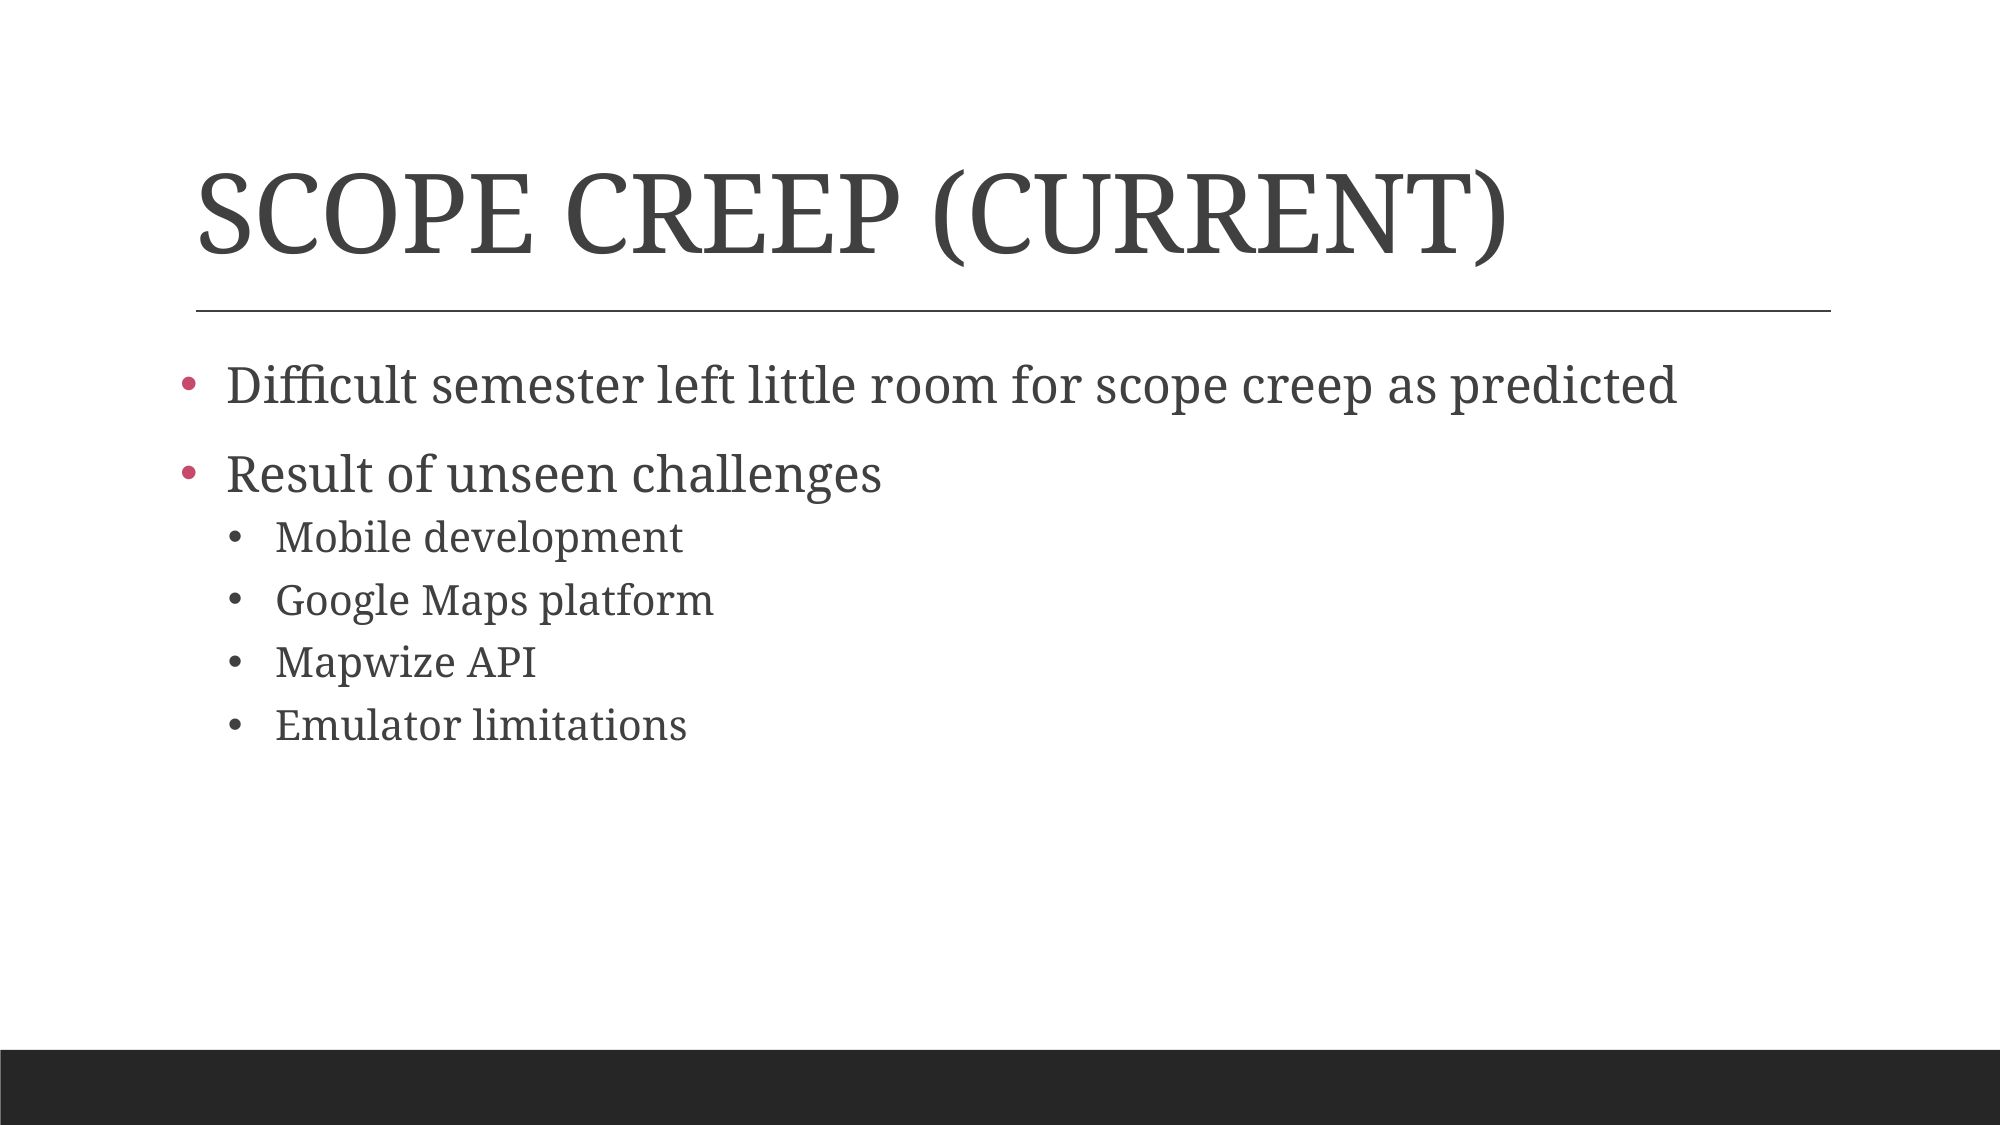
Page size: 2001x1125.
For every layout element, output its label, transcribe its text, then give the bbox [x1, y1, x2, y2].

title SCOPE CREEP (CURRENT) [180, 47, 1830, 285]
list Difficult semester left little room for scope creep as predicted Result of unseen challenges Mobile development Google Maps platform Mapwize API Emulator limitations [180, 345, 1830, 963]
